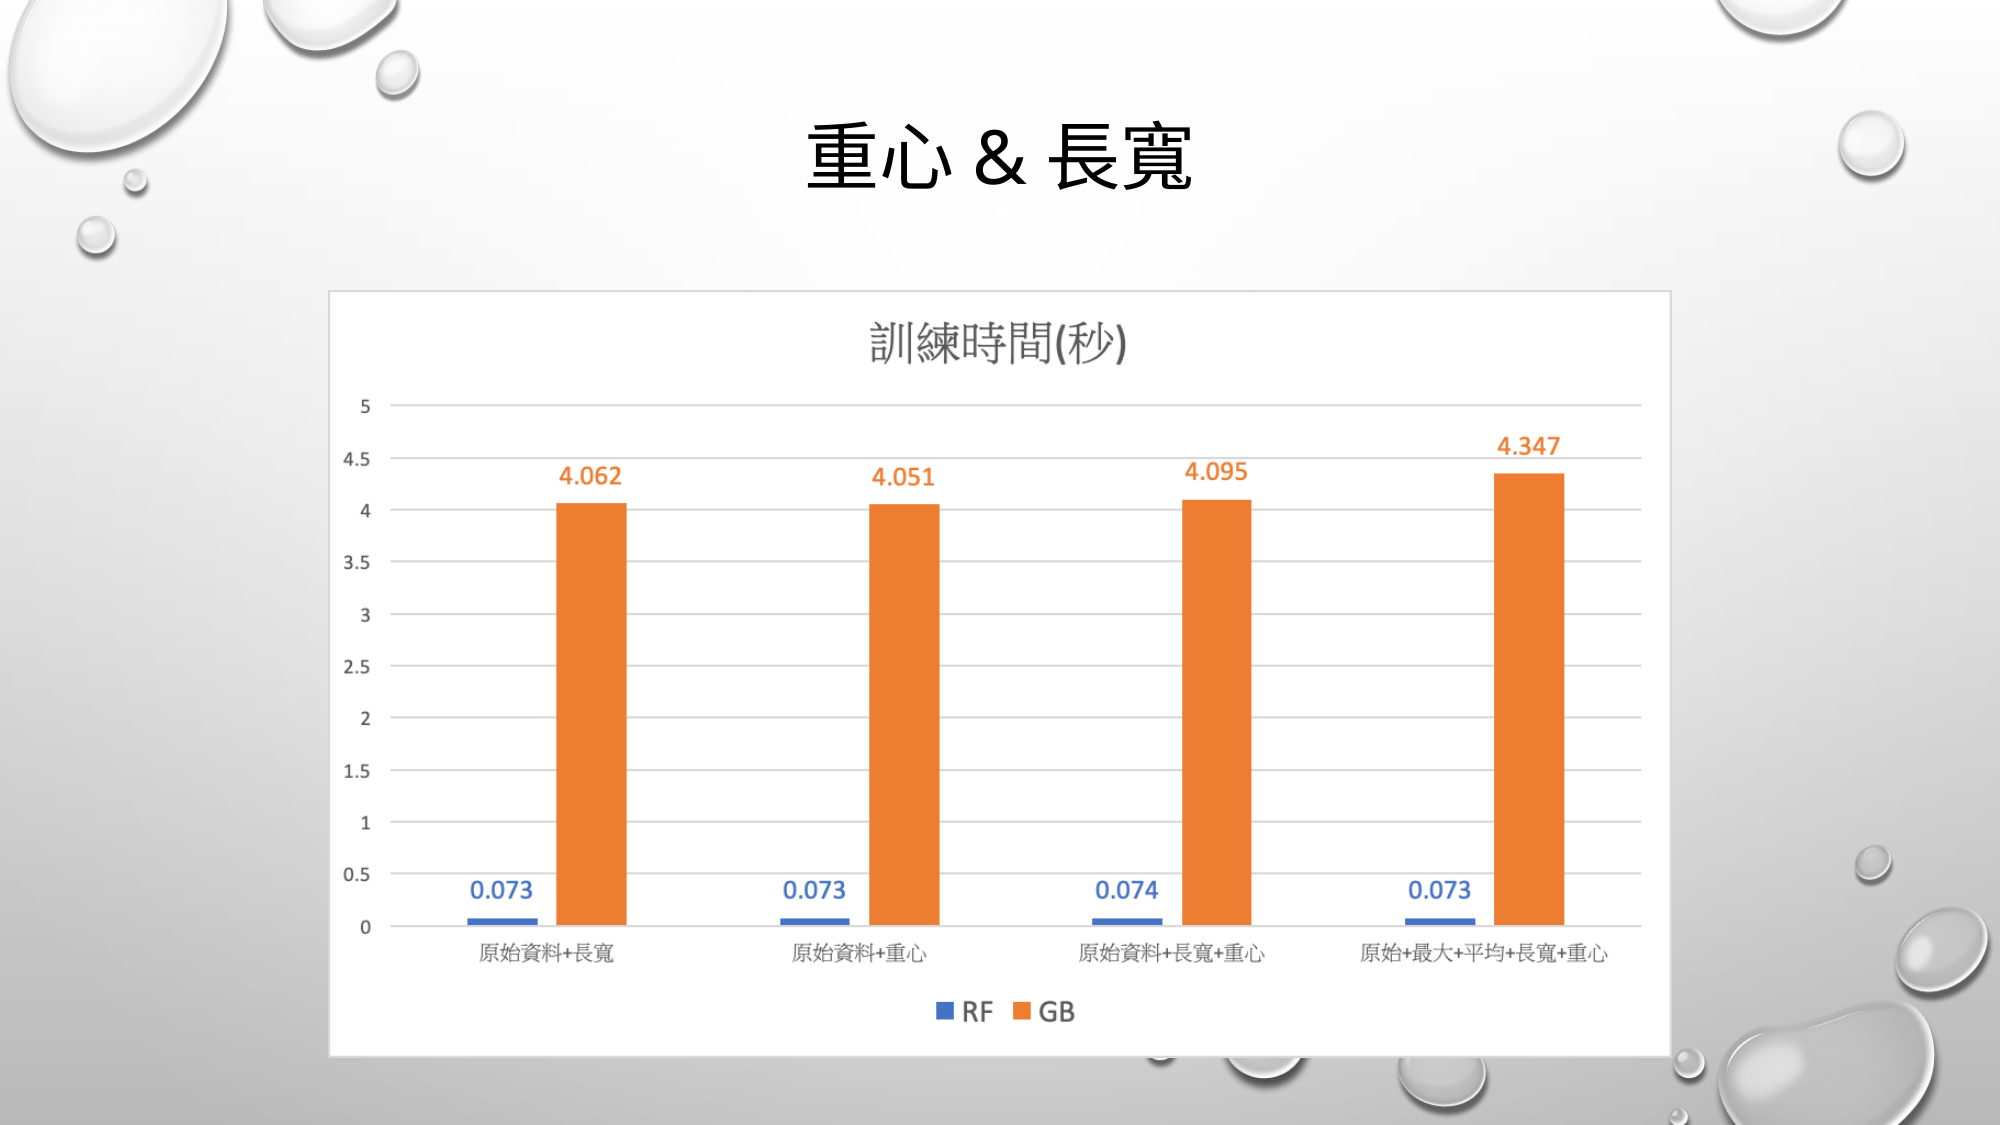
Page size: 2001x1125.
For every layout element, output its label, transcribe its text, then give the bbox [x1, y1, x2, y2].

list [328, 290, 1672, 1058]
picture [0, 0, 2000, 1125]
title 重心&長寬 [149, 28, 1851, 291]
